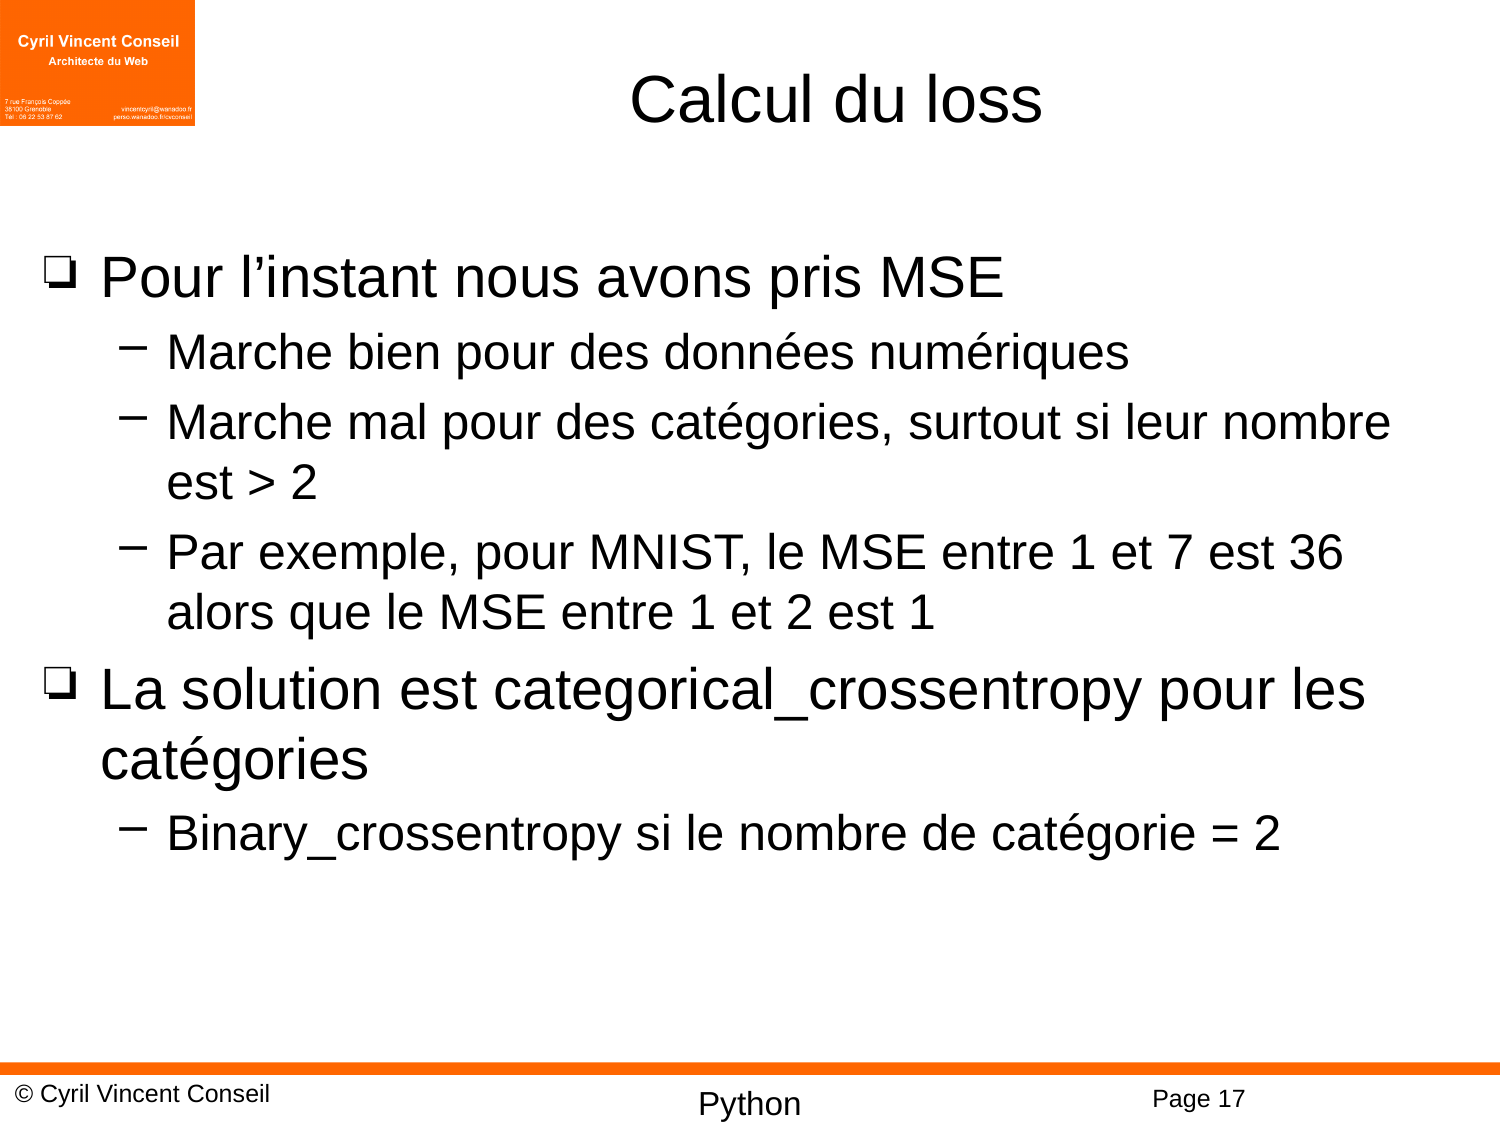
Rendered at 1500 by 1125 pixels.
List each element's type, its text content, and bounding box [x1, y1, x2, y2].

list Pour l’instant nous avons pris MSE Marche bien pour des données numériques Marche mal pour des catégories, surtout si leur nombre est > 2 Par exemple, pour MNIST, le MSE entre 1 et 7 est 36 alors que le MSE entre 1 et 2 est 1 La solution est categorical_crossentropy pour les catégories Binary_crossentropy si le nombre de catégorie = 2 [29, 231, 1468, 1059]
picture [0, 0, 195, 126]
title Calcul du loss [194, 2, 1480, 190]
